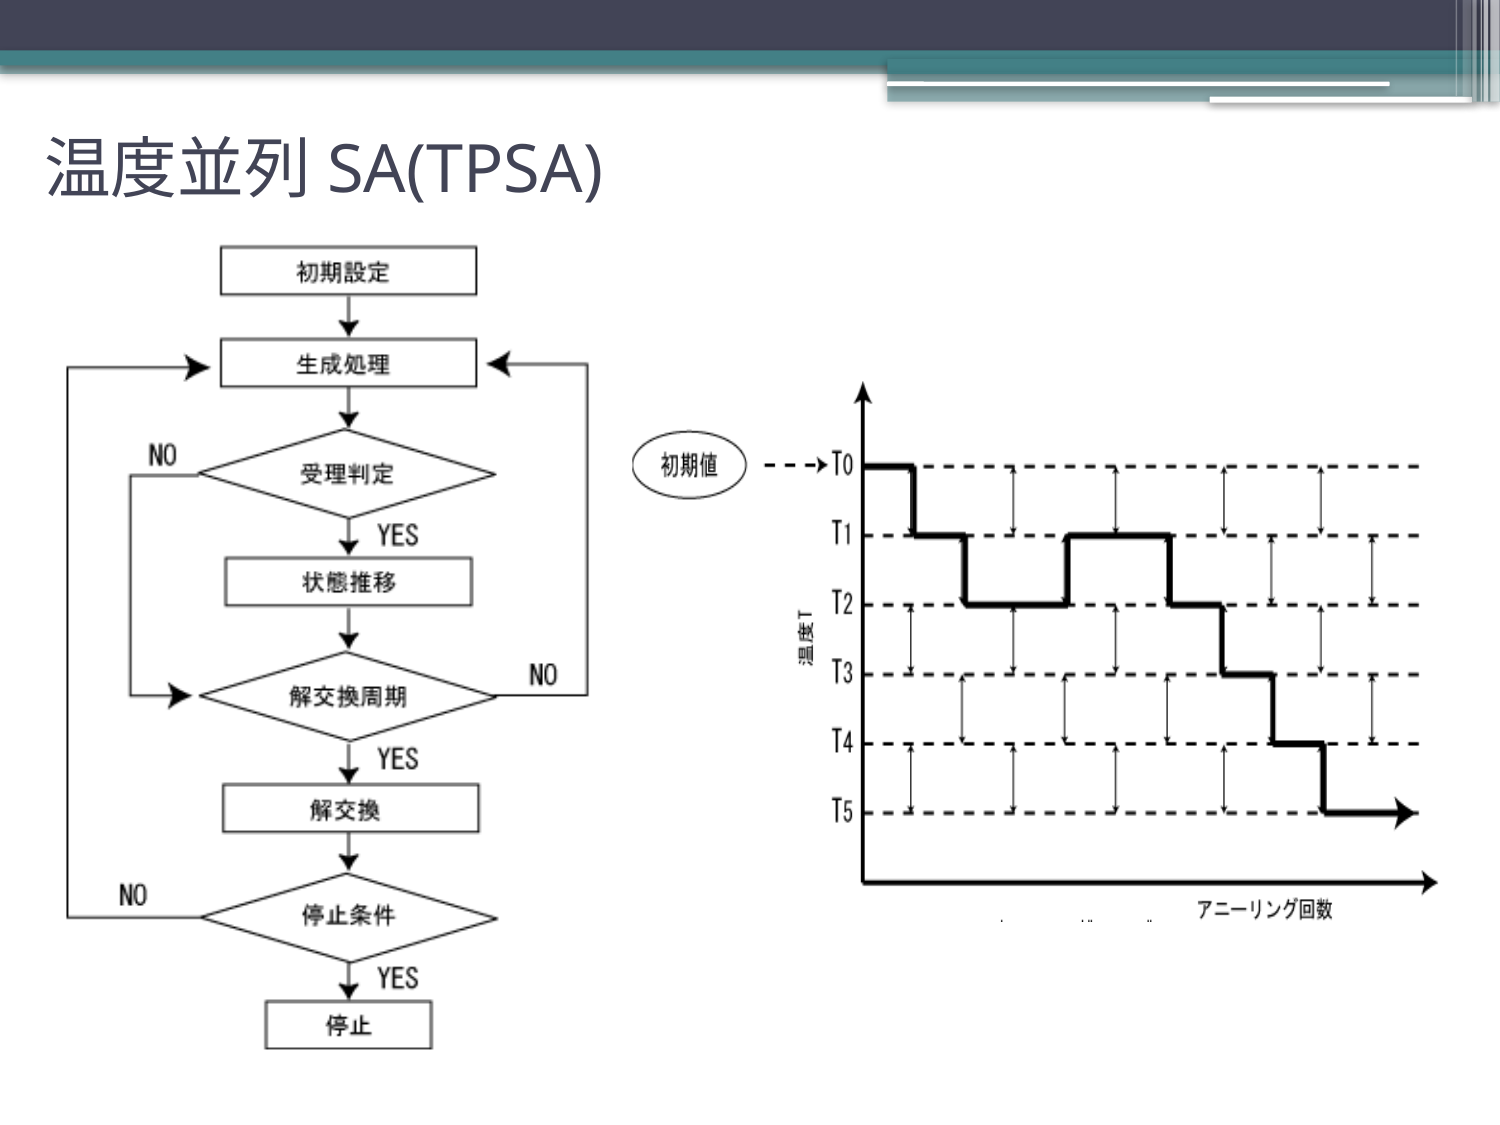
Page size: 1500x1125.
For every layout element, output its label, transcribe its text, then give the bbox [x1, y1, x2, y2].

title 温度並列SA(TPSA) [29, 78, 1380, 254]
picture [17, 213, 1500, 1071]
